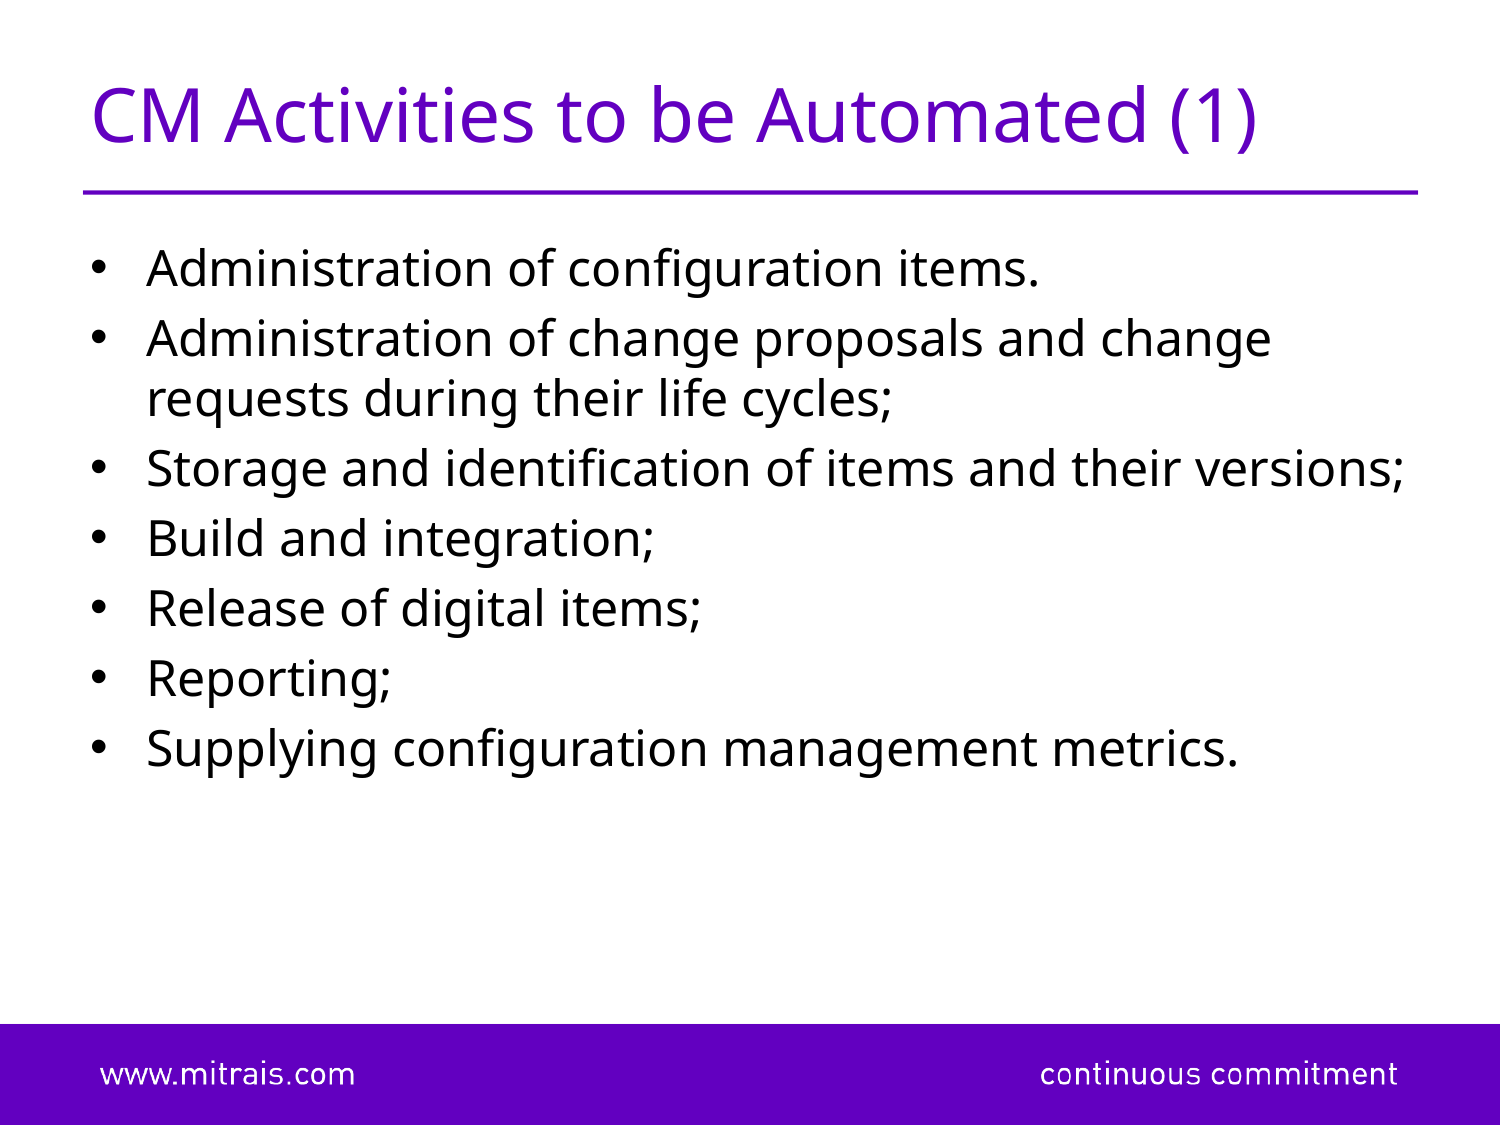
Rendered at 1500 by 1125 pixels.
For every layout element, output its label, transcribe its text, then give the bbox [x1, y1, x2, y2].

picture [0, 0, 1500, 1125]
title CM Activities to be Automated (1) [75, 45, 1425, 180]
list Administration of configuration items. Administration of change proposals and change requests during their life cycles; Storage and identification of items and their versions; Build and integration; Release of digital items; Reporting; Supplying configuration management metrics. [75, 229, 1425, 980]
